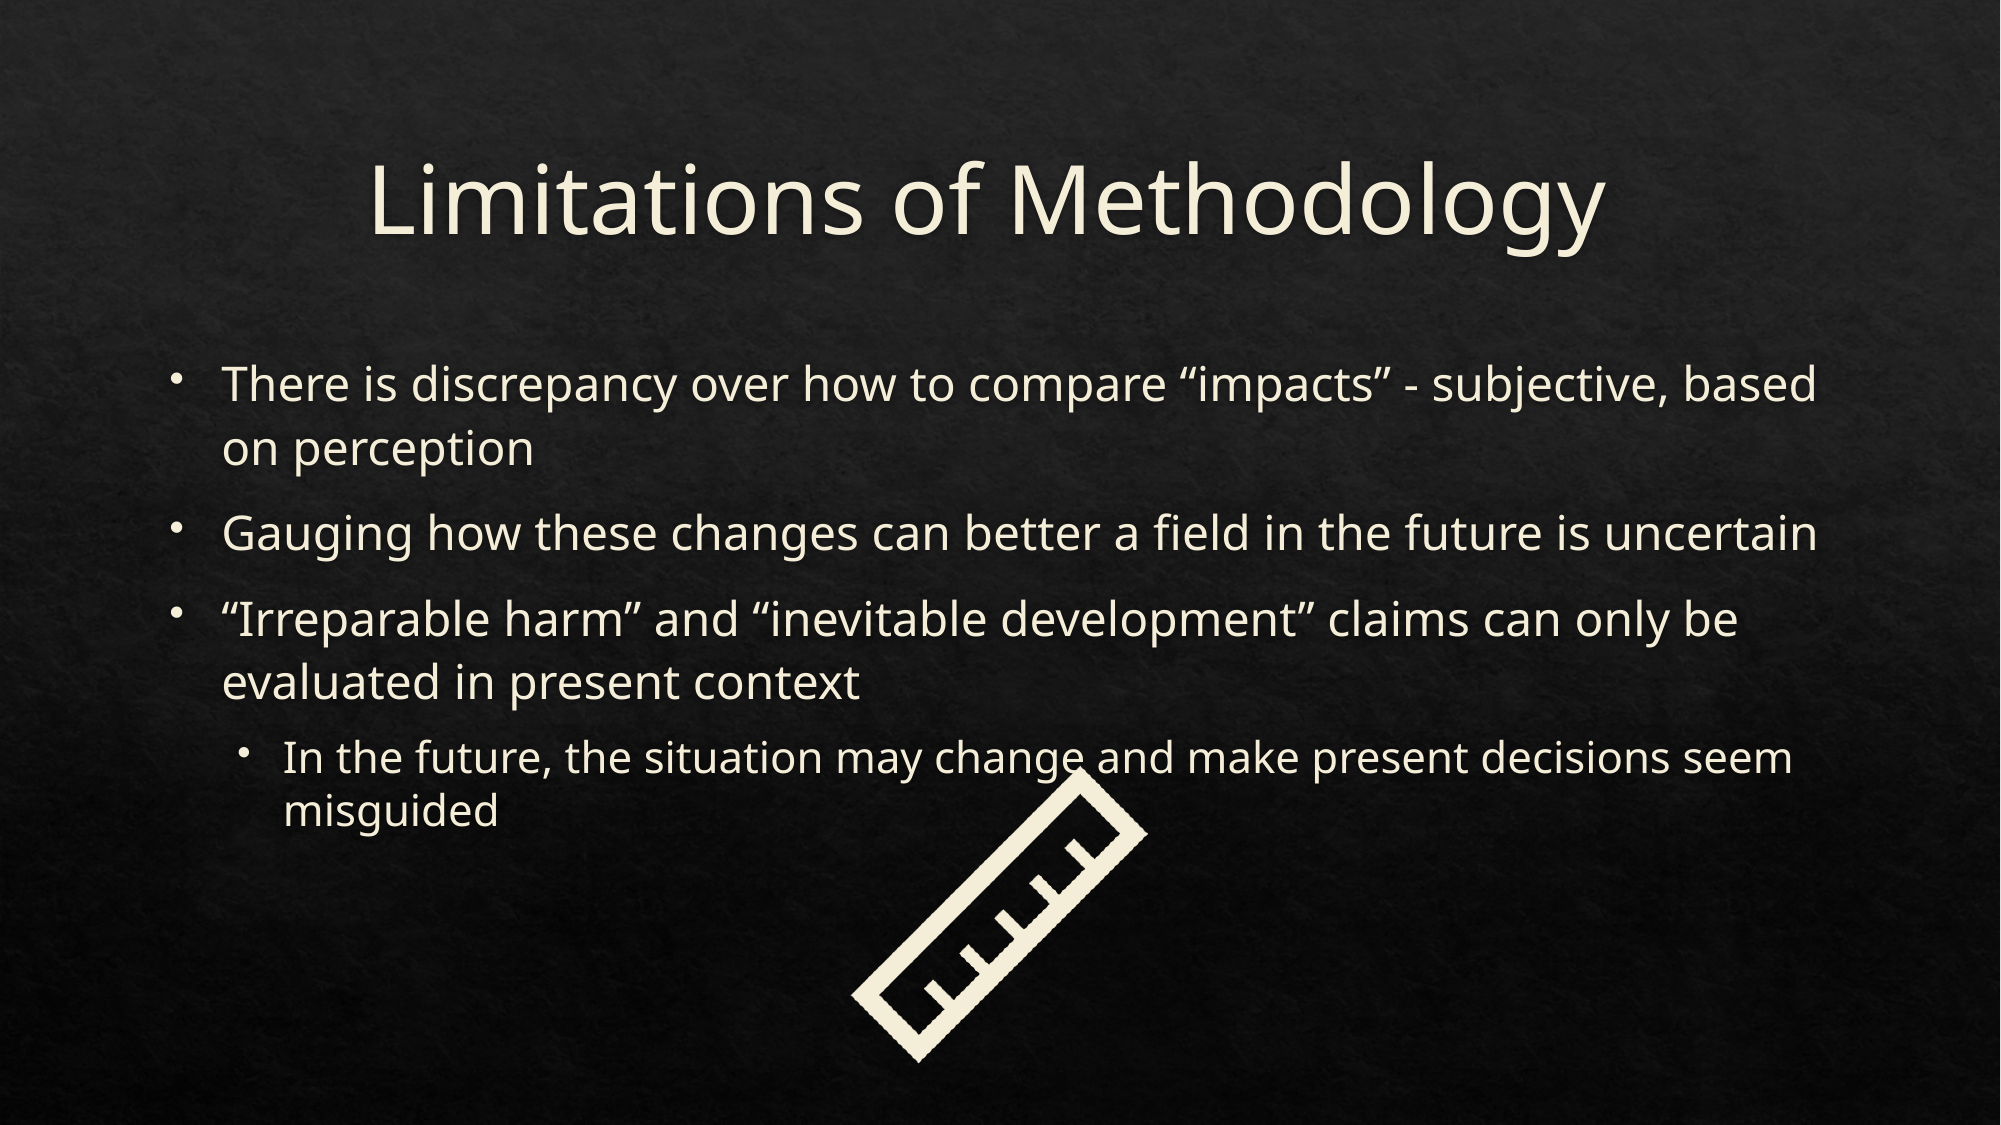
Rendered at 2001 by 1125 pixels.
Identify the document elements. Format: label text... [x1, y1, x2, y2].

picture [840, 755, 1158, 1074]
title Limitations of Methodology [149, 99, 1849, 307]
list There is discrepancy over how to compare “impacts” - subjective, based on perception Gauging how these changes can better a field in the future is uncertain “Irreparable harm” and “inevitable development” claims can only be evaluated in present context In the future, the situation may change and make present decisions seem misguided [149, 340, 1849, 950]
